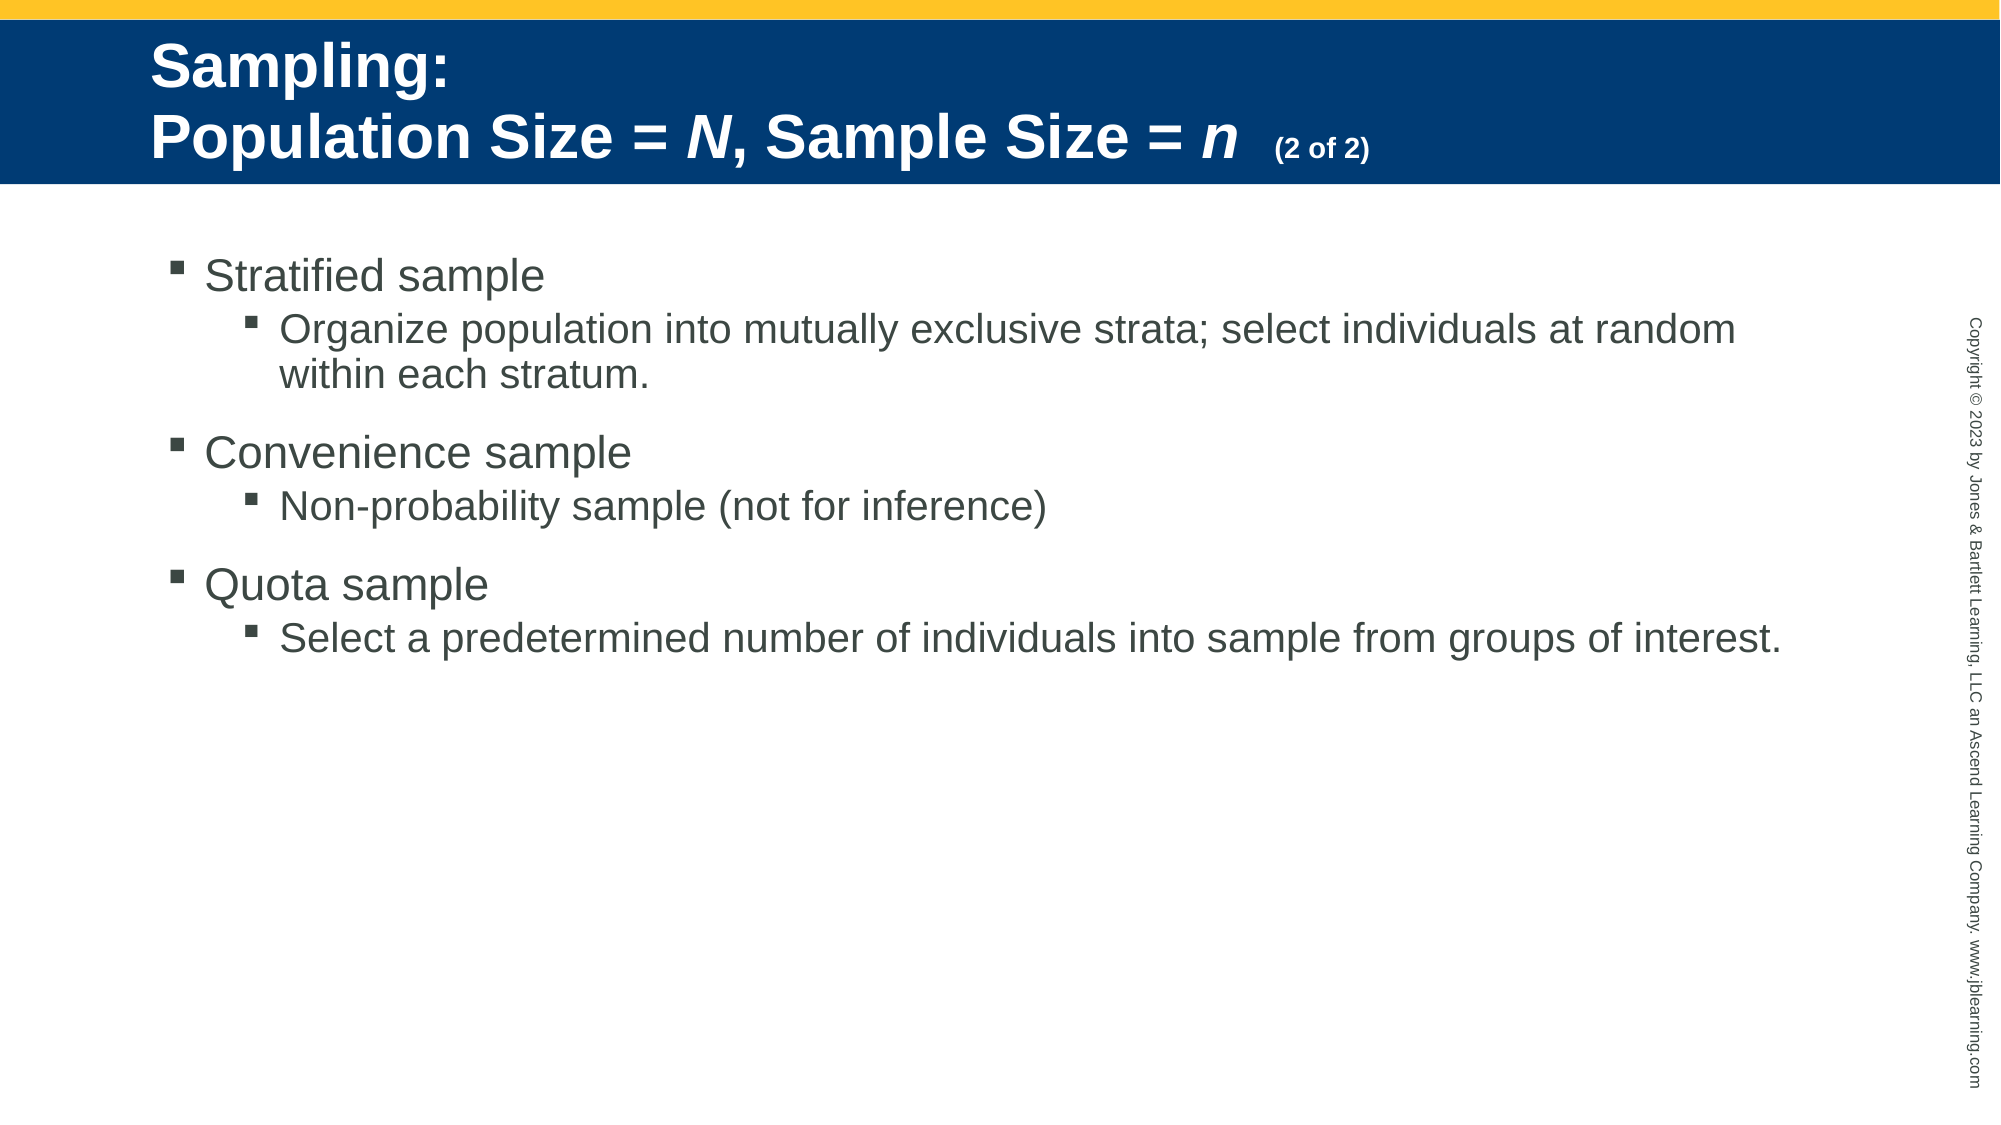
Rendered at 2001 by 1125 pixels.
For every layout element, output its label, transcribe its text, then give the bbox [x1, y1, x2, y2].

list Stratified sample Organize population into mutually exclusive strata; select individuals at random within each stratum. Convenience sample Non-probability sample (not for inference) Quota sample Select a predetermined number of individuals into sample from groups of interest. [151, 244, 1840, 1016]
title Sampling: Population Size = N, Sample Size = n (2 of 2) [0, 19, 2000, 185]
